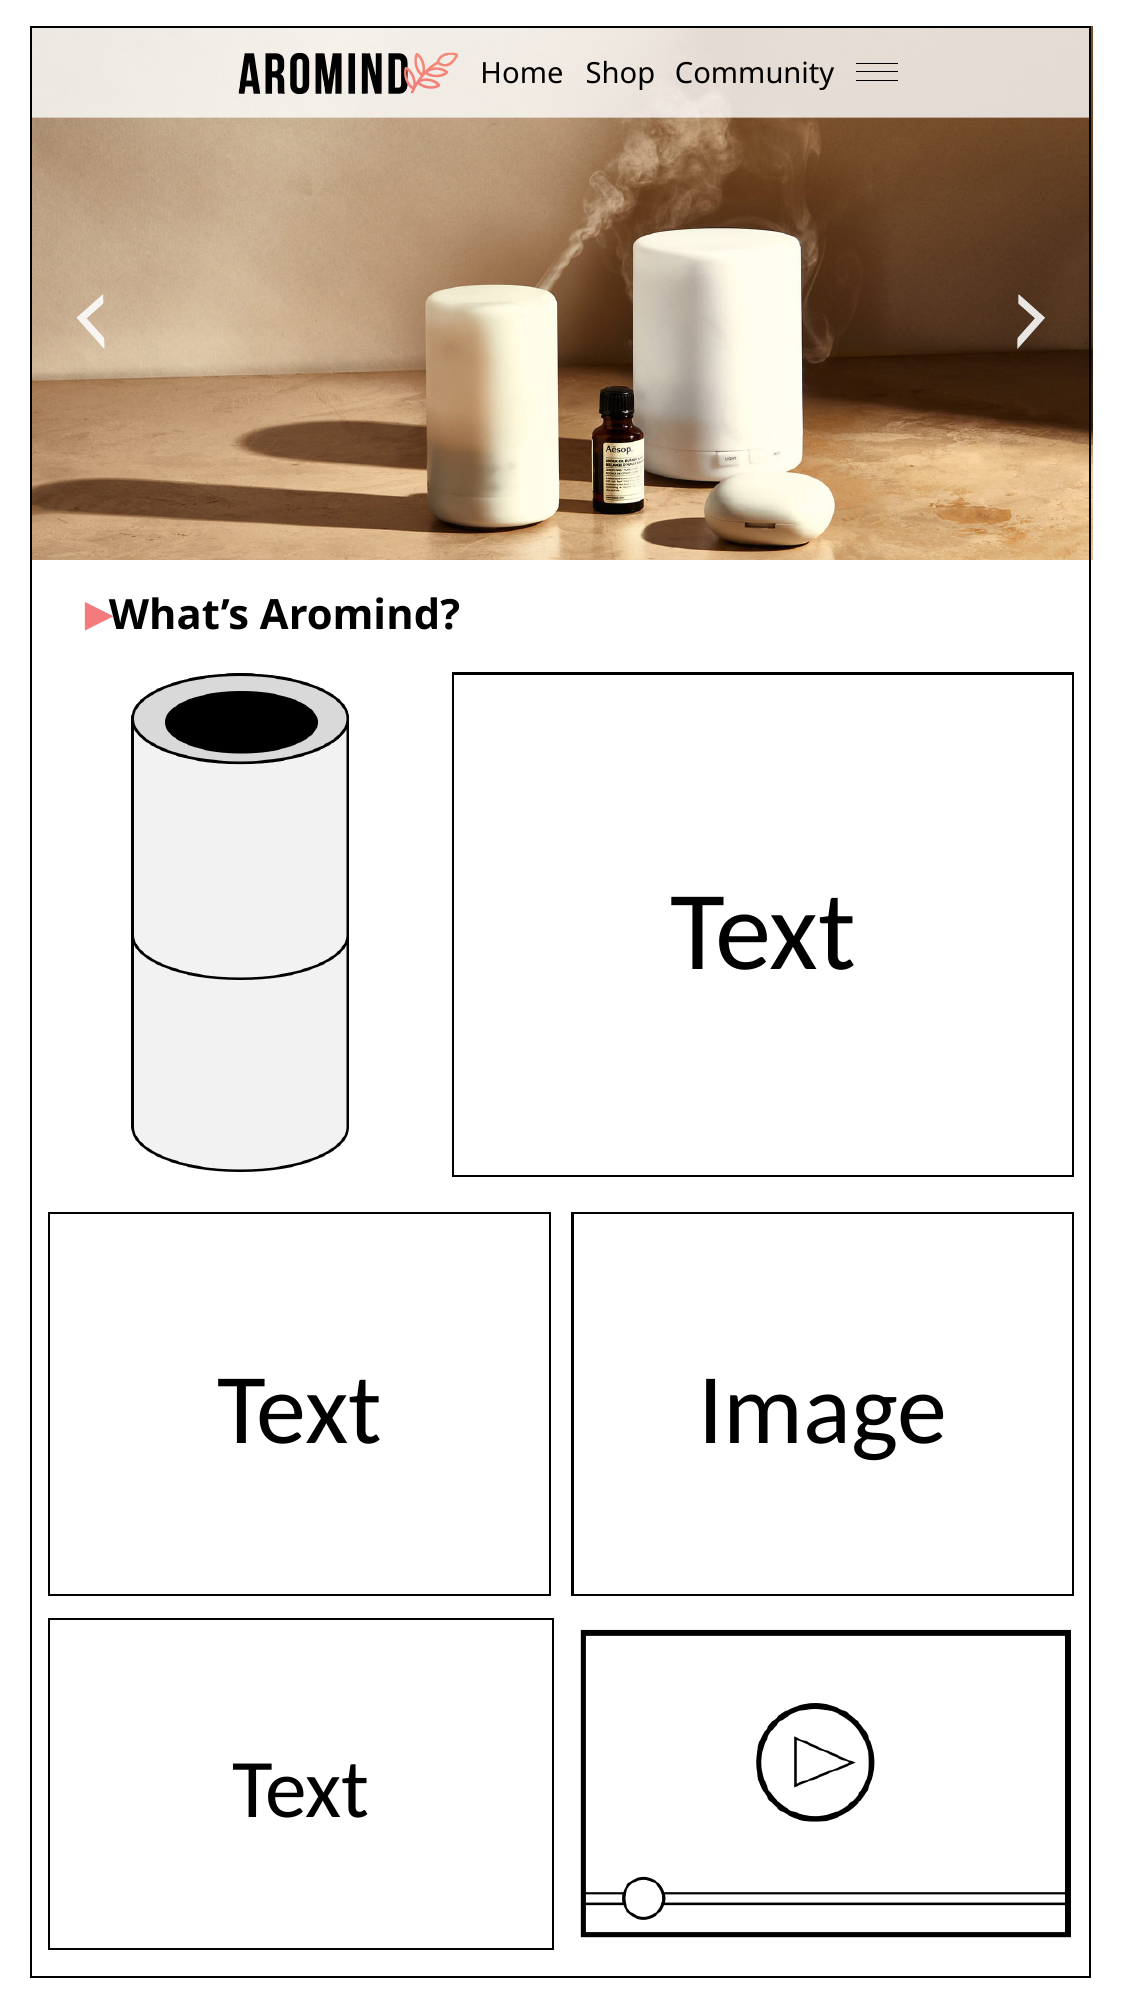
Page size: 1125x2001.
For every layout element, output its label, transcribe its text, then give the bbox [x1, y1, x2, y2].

text_box Text [452, 672, 1074, 1177]
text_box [855, 63, 898, 81]
text_box Text [48, 1618, 554, 1950]
text_box What’s Aromind? [94, 580, 476, 646]
picture [130, 673, 349, 1172]
text_box Image [571, 1212, 1074, 1596]
text_box [30, 26, 1091, 1978]
text_box ▶ [70, 581, 129, 642]
picture [31, 26, 1093, 560]
text_box Text [48, 1212, 551, 1596]
picture [571, 1618, 1081, 1953]
